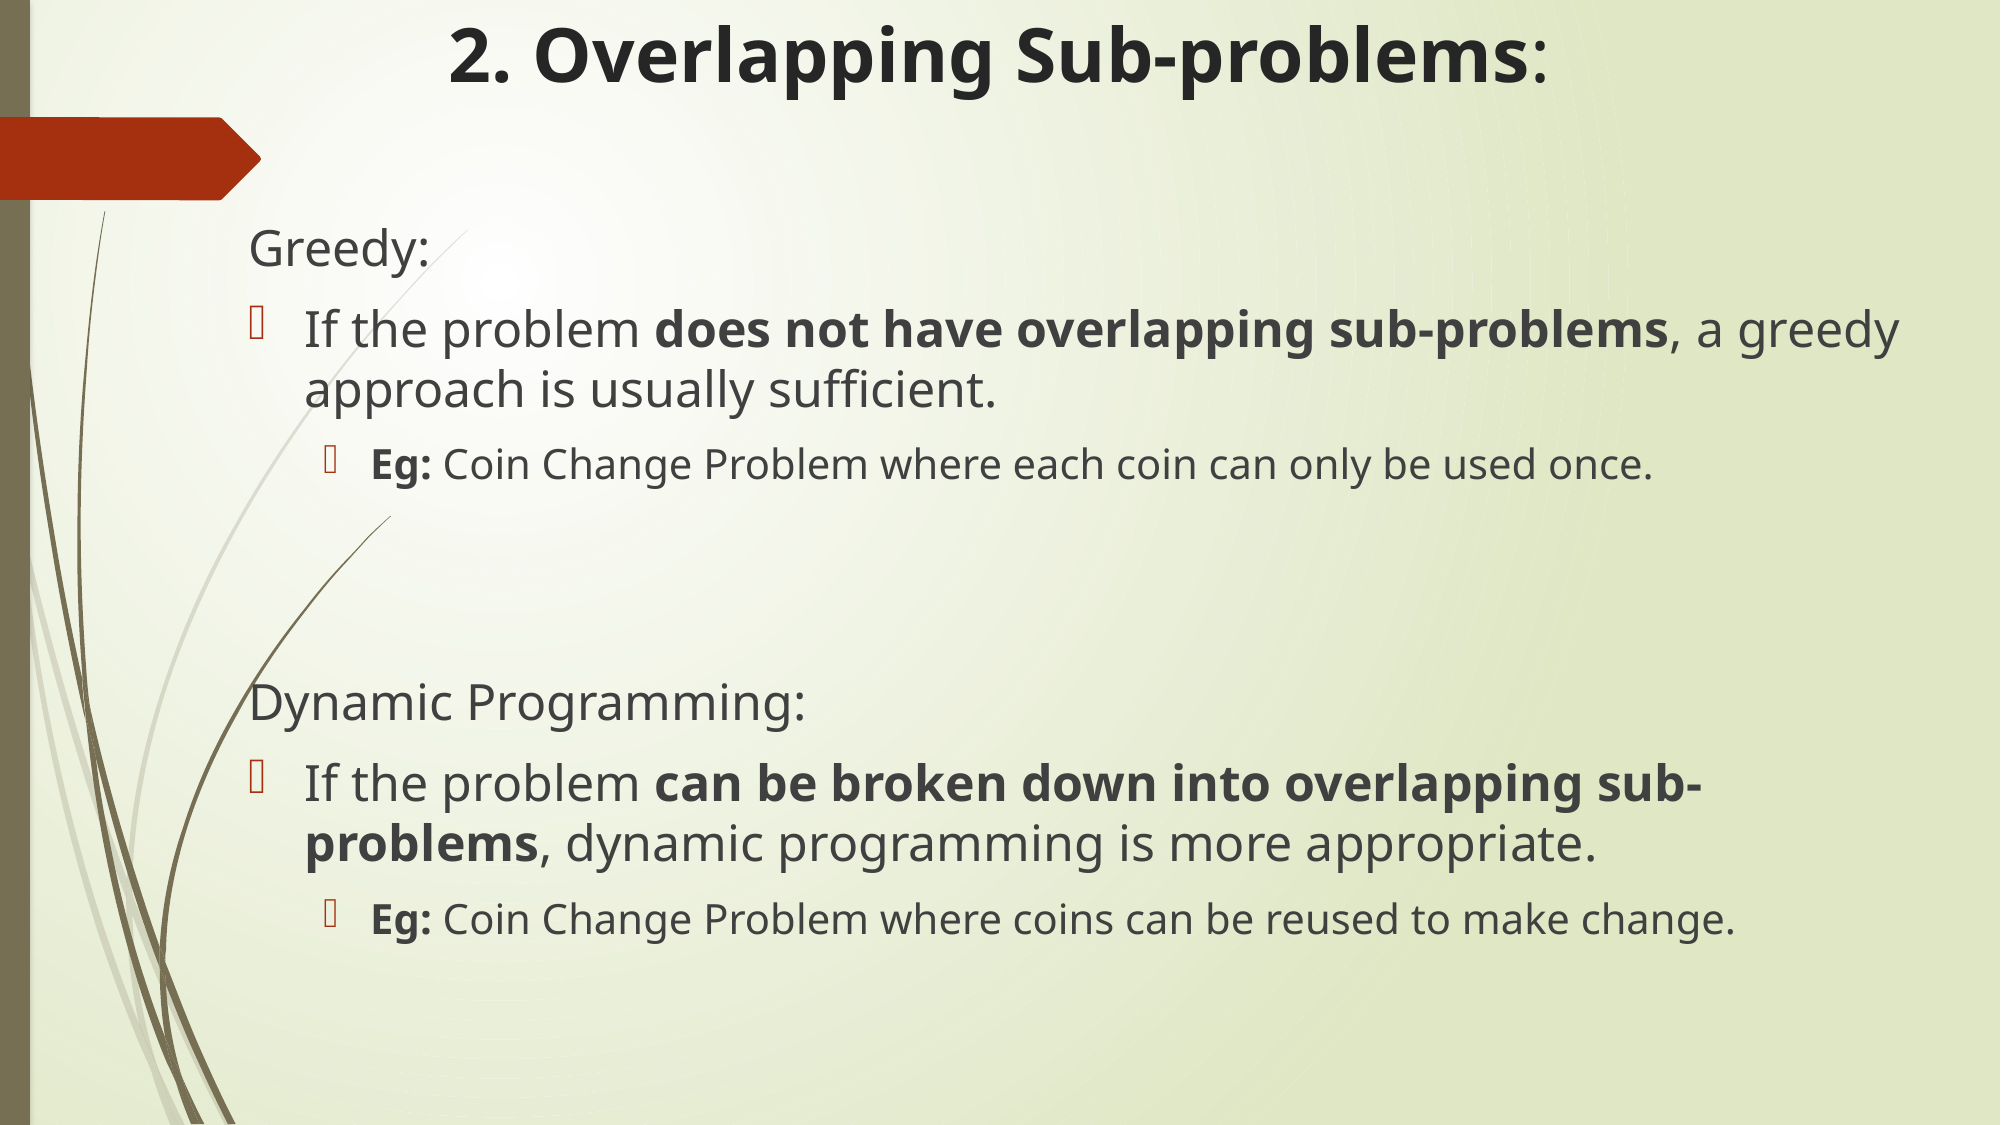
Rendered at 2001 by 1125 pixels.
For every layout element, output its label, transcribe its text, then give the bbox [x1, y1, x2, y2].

title 2. Overlapping Sub-problems: [137, 0, 1863, 168]
list Greedy: If the problem does not have overlapping sub-problems, a greedy approach is usually sufficient. Eg: Coin Change Problem where each coin can only be used once. Dynamic Programming: If the problem can be broken down into overlapping sub-problems, dynamic programming is more appropriate. Eg: Coin Change Problem where coins can be reused to make change. [233, 209, 1959, 1055]
